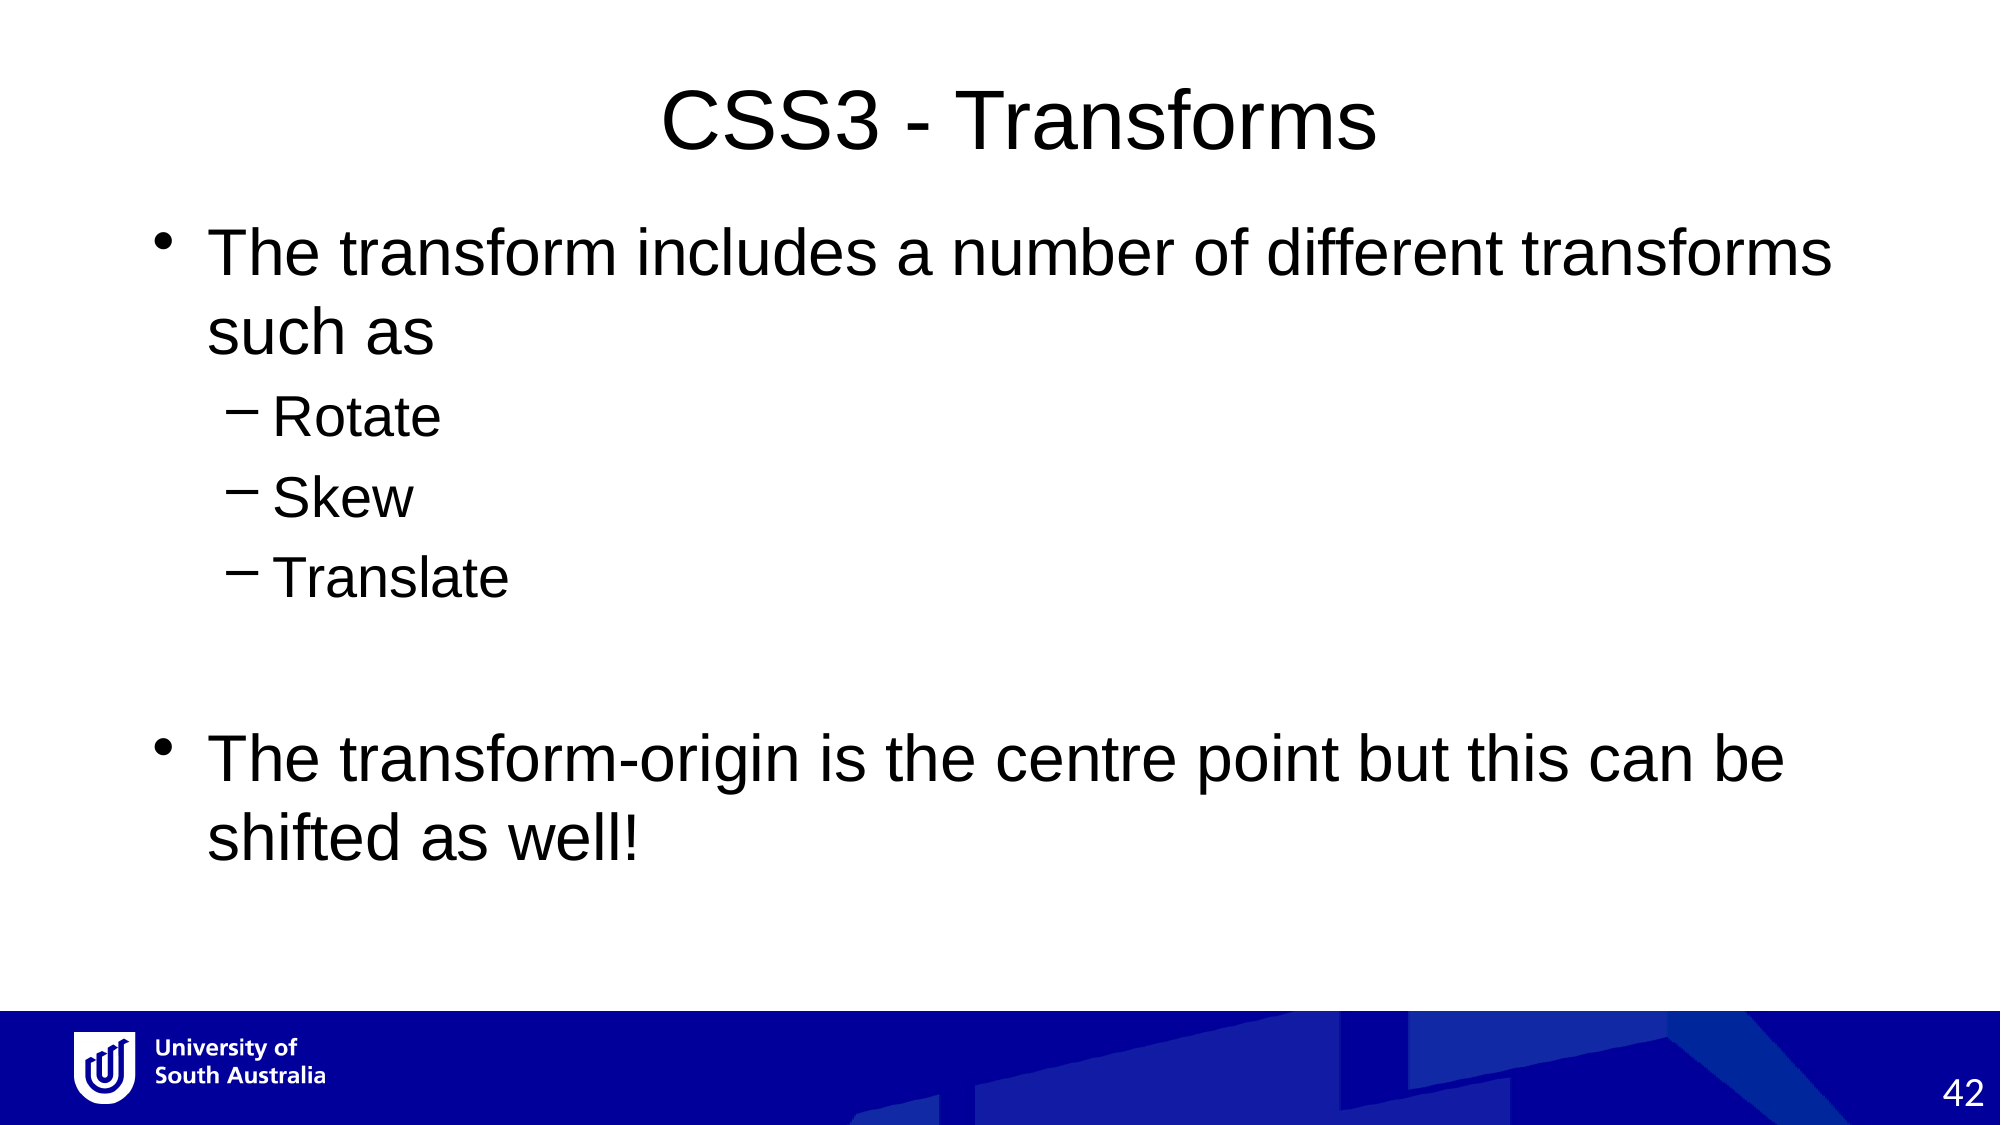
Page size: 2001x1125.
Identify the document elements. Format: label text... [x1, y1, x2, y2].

text_box 42 [1784, 1057, 2000, 1118]
picture [0, 1011, 2000, 1125]
title CSS3 - Transforms [137, 57, 1904, 175]
list The transform includes a number of different transforms such as Rotate Skew Translate The transform-origin is the centre point but this can be shifted as well! [137, 201, 1904, 888]
